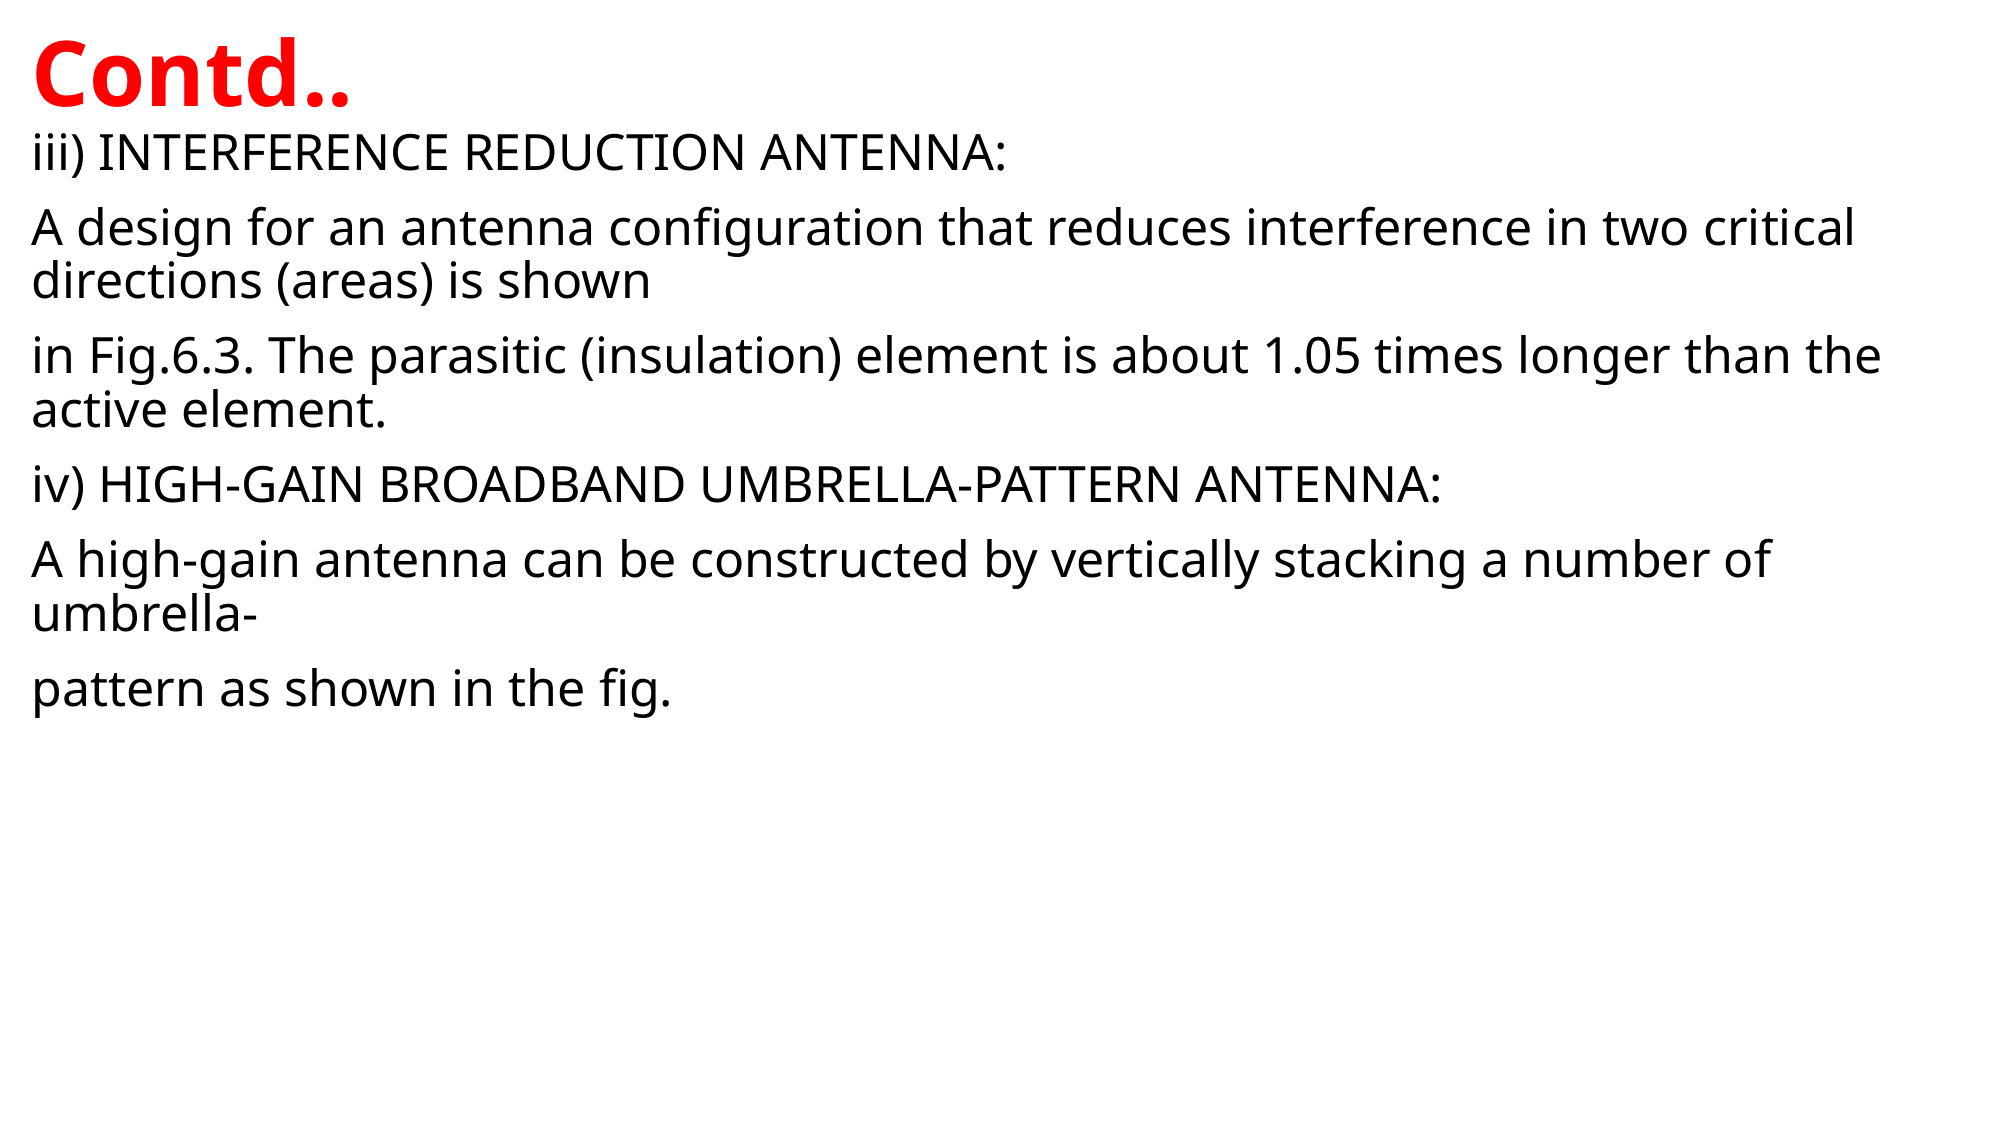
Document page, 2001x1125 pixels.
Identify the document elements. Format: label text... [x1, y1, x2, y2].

title Contd.. [16, 19, 1863, 119]
list iii) INTERFERENCE REDUCTION ANTENNA: A design for an antenna configuration that reduces interference in two critical directions (areas) is shown in Fig.6.3. The parasitic (insulation) element is about 1.05 times longer than the active element. iv) HIGH-GAIN BROADBAND UMBRELLA-PATTERN ANTENNA: A high-gain antenna can be constructed by vertically stacking a number of umbrella- pattern as shown in the fig. [16, 119, 1984, 1106]
